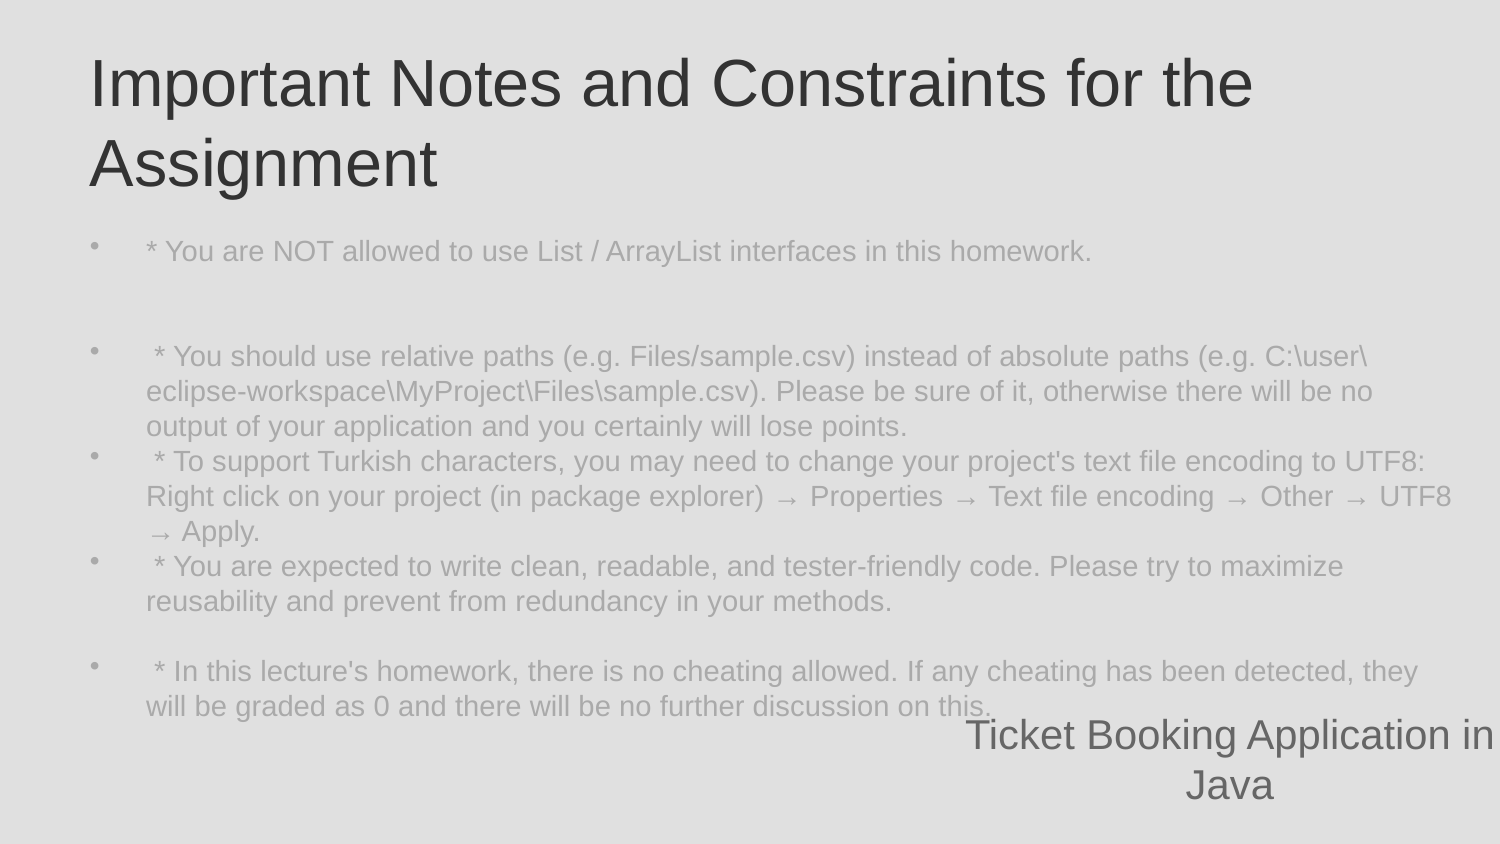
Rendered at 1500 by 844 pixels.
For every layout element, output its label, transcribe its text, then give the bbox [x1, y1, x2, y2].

text_box Ticket Booking Application in Java [929, 719, 1500, 795]
text_box Important Notes and Constraints for the Assignment [74, 44, 1425, 195]
text_box * In this lecture's homework, there is no cheating allowed. If any cheating has been detected, they will be graded as 0 and there will be no further discussion on this. [74, 644, 1470, 750]
text_box * You are NOT allowed to use List / ArrayList interfaces in this homework. [74, 224, 1470, 329]
text_box * You are expected to write clean, readable, and tester-friendly code. Please try to maximize reusability and prevent from redundancy in your methods. [74, 539, 1470, 644]
text_box * You should use relative paths (e.g. Files/sample.csv) instead of absolute paths (e.g. C:\user\eclipse-workspace\MyProject\Files\sample.csv). Please be sure of it, otherwise there will be no output of your application and you certainly will lose points. [74, 329, 1470, 434]
text_box * To support Turkish characters, you may need to change your project's text file encoding to UTF8: Right click on your project (in package explorer) → Properties → Text file encoding → Other → UTF8 → Apply. [74, 434, 1470, 539]
